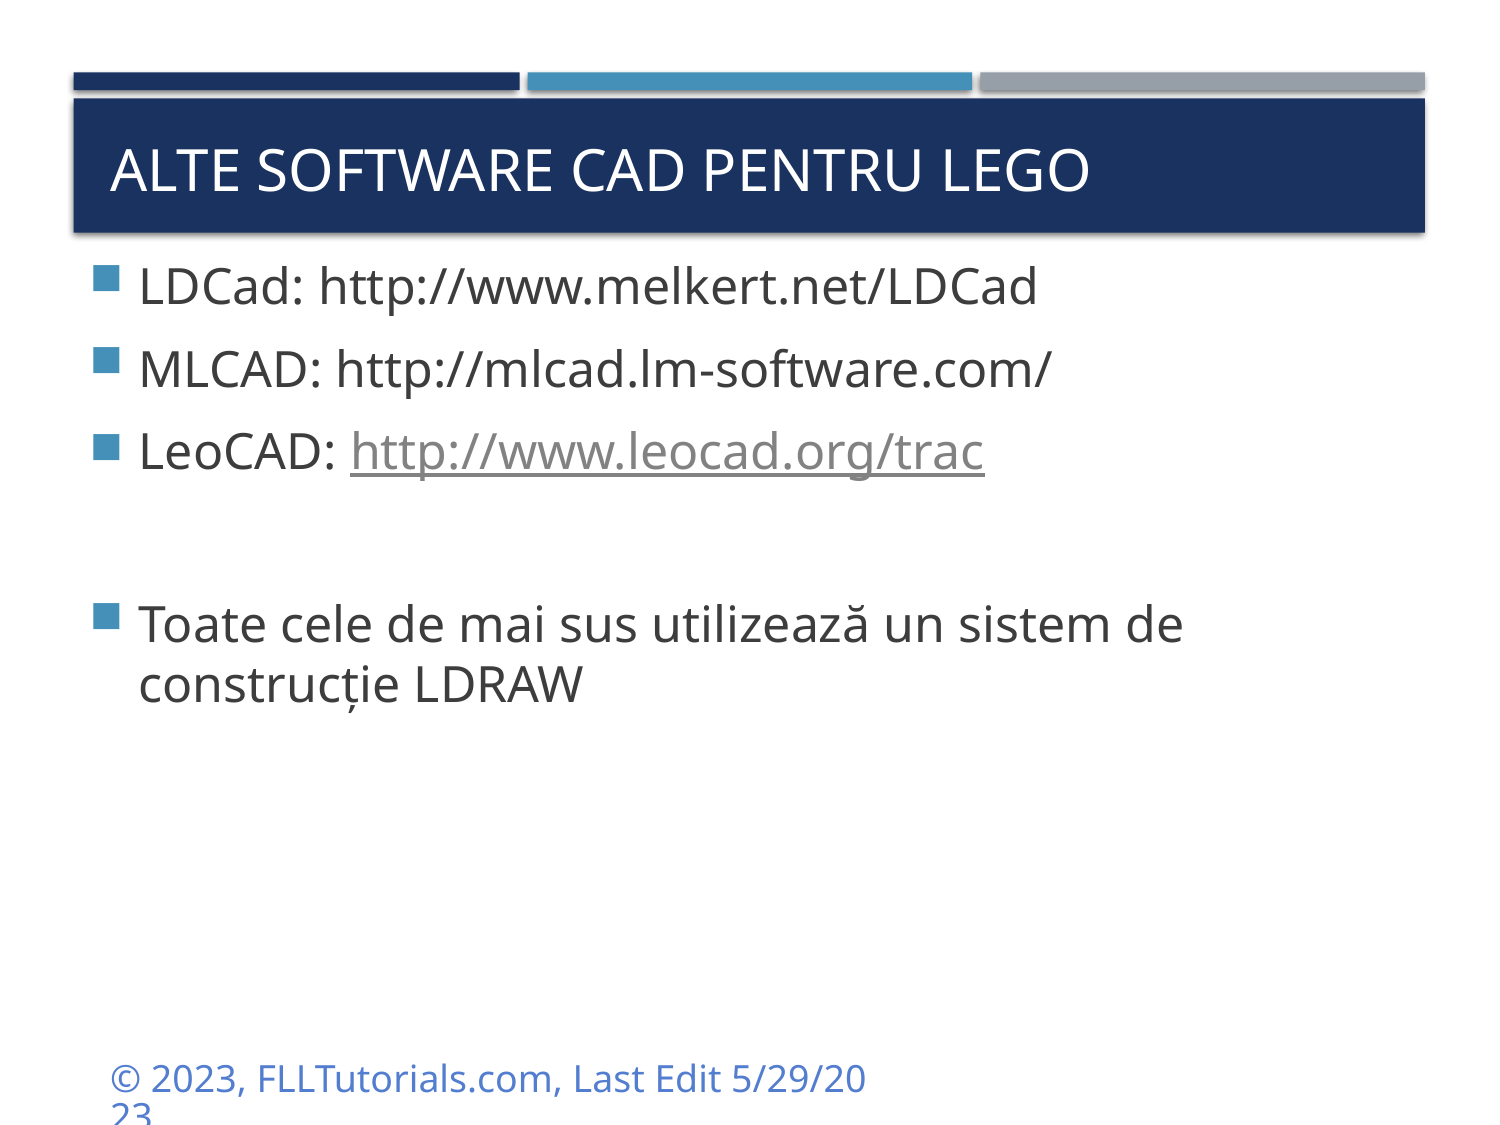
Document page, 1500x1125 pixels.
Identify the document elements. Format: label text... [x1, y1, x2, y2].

list LDCad: http://www.melkert.net/LDCad MLCAD: http://mlcad.lm-software.com/ LeoCAD: http://www.leocad.org/trac Toate cele de mai sus utilizează un sistem de construcție LDRAW [73, 246, 1425, 962]
title Alte software cad pentru LEGO [95, 112, 1406, 211]
footer © 2023, FLLTutorials.com, Last Edit 5/29/2023 [95, 1047, 895, 1108]
